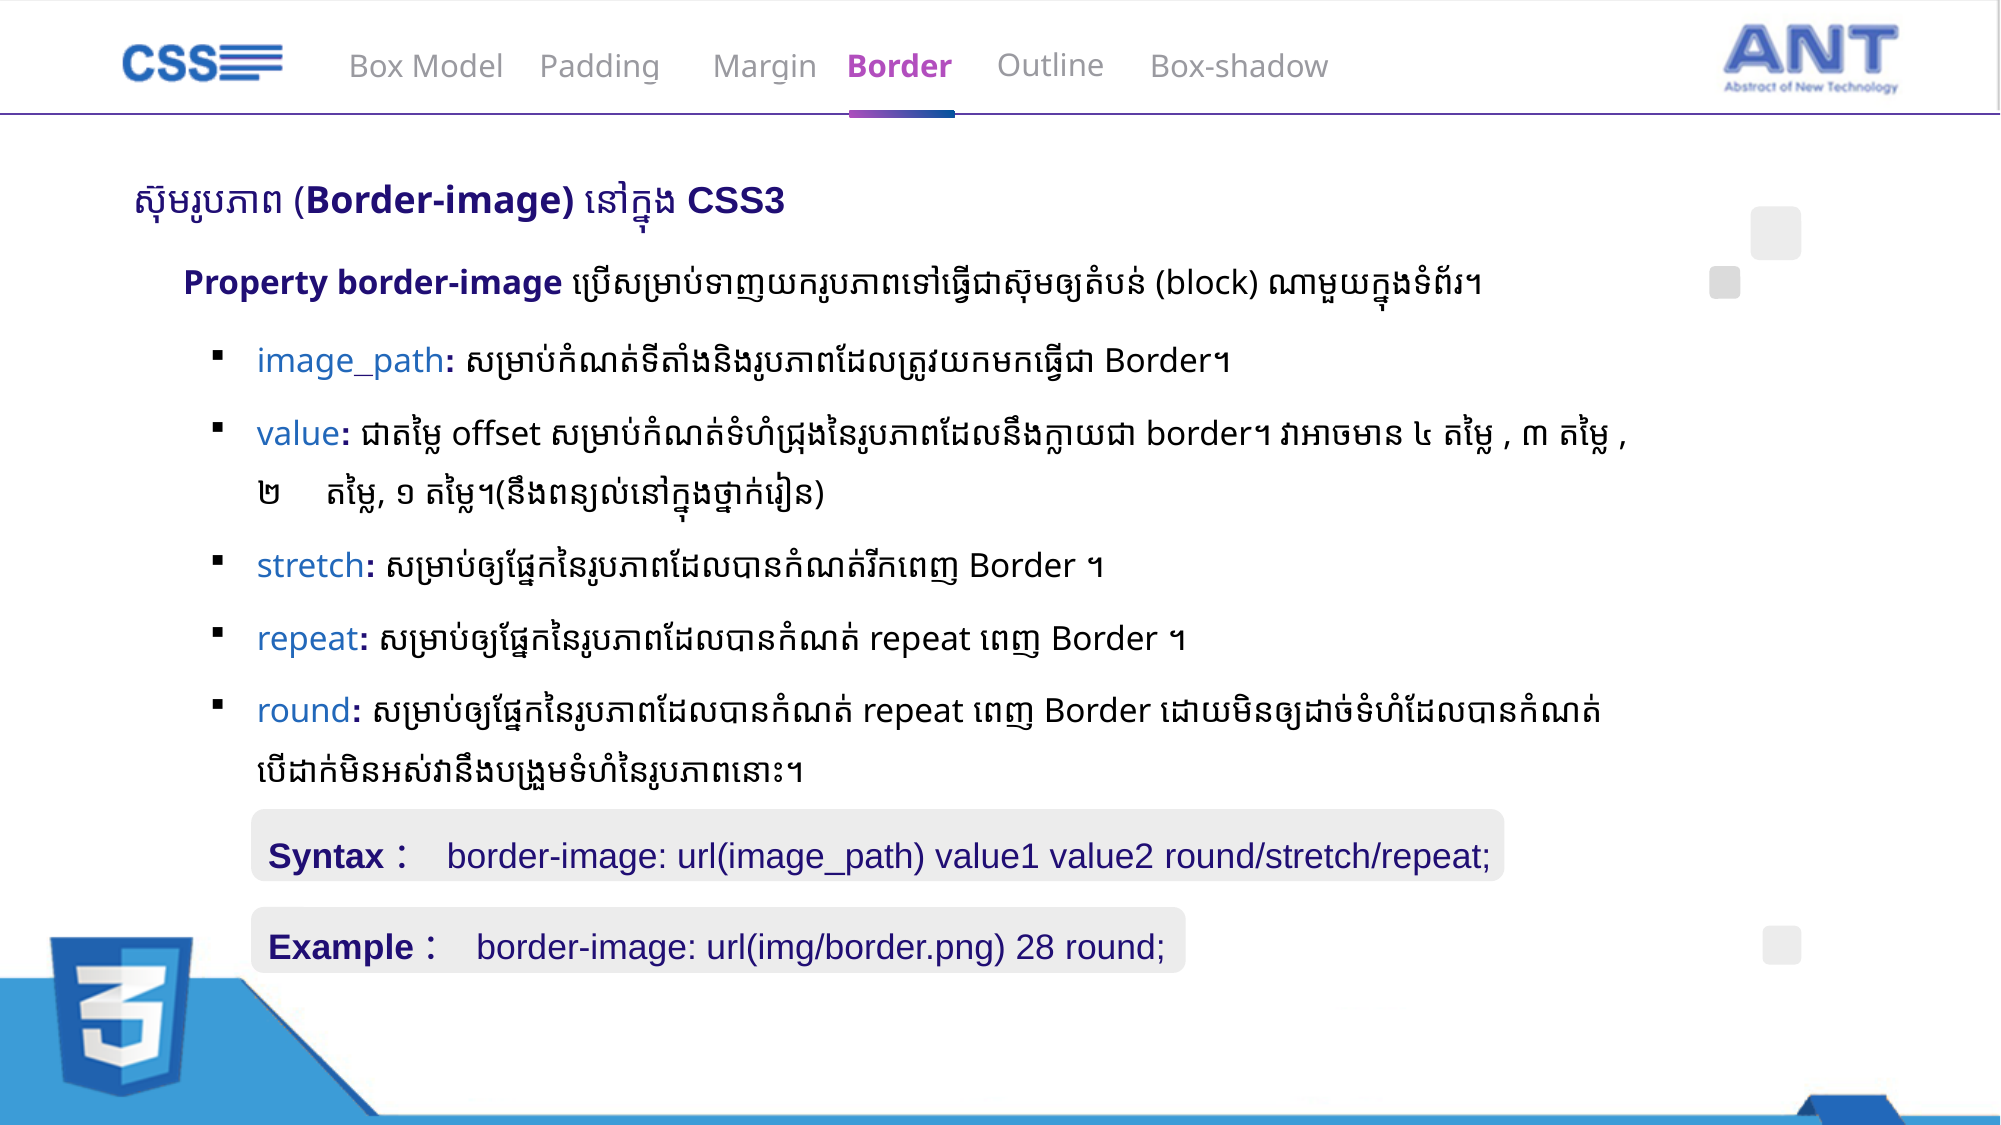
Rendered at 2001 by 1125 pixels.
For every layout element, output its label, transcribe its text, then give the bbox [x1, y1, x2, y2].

text_box [1762, 925, 1802, 965]
text_box Property border-image ប្រើសម្រាប់ទាញយករូបភាពទៅធ្វើជាស៊ុមឲ្យតំបន់ (block) ណាមួយក្នុងទំព័រ។ [168, 233, 1705, 313]
text_box [849, 110, 955, 118]
text_box Box-shadow [1132, 31, 1347, 98]
picture [0, 115, 2001, 1125]
text_box Margin [697, 34, 863, 101]
text_box image_path: សម្រាប់កំណត់ទីតាំងនិងរូបភាពដែលត្រូវយកមកធ្វើជា Border។ value: ជាតម្លៃ offset សម្រាប់កំណត់ទំហំជ្រុងនៃរូបភាពដែលនឹងក្លាយជា border។ វាអាចមាន ៤ តម្លៃ , ៣ តម្លៃ , ២ តម្លៃ, ១ តម្លៃ។(នឹងពន្យល់នៅក្នុងថ្នាក់រៀន) stretch: សម្រាប់ឲ្យផ្នែកនៃរូបភាពដែលបានកំណត់រីកពេញ Border ។ repeat: សម្រាប់ឲ្យផ្នែកនៃរូបភាពដែលបានកំណត់ repeat ពេញ Border ។ round: សម្រាប់ឲ្យផ្នែកនៃរូបភាពដែលបានកំណត់ repeat ពេញ Border ដោយមិនឲ្យដាច់ទំហំដែលបានកំណត់បើដាក់មិនអស់វានឹងបង្រួមទំហំនៃរូបភាពនោះ។ [195, 312, 1644, 797]
text_box Box Model [327, 31, 517, 98]
text_box Border [792, 31, 1007, 98]
text_box ស៊ុមរូបភាព (Border-image) នៅក្នុង CSS3 [117, 144, 1040, 253]
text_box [253, 894, 1290, 971]
text_box Padding [517, 31, 683, 98]
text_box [1709, 206, 1802, 300]
picture [0, 0, 2001, 113]
text_box Outline [947, 30, 1162, 97]
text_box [253, 804, 1645, 880]
